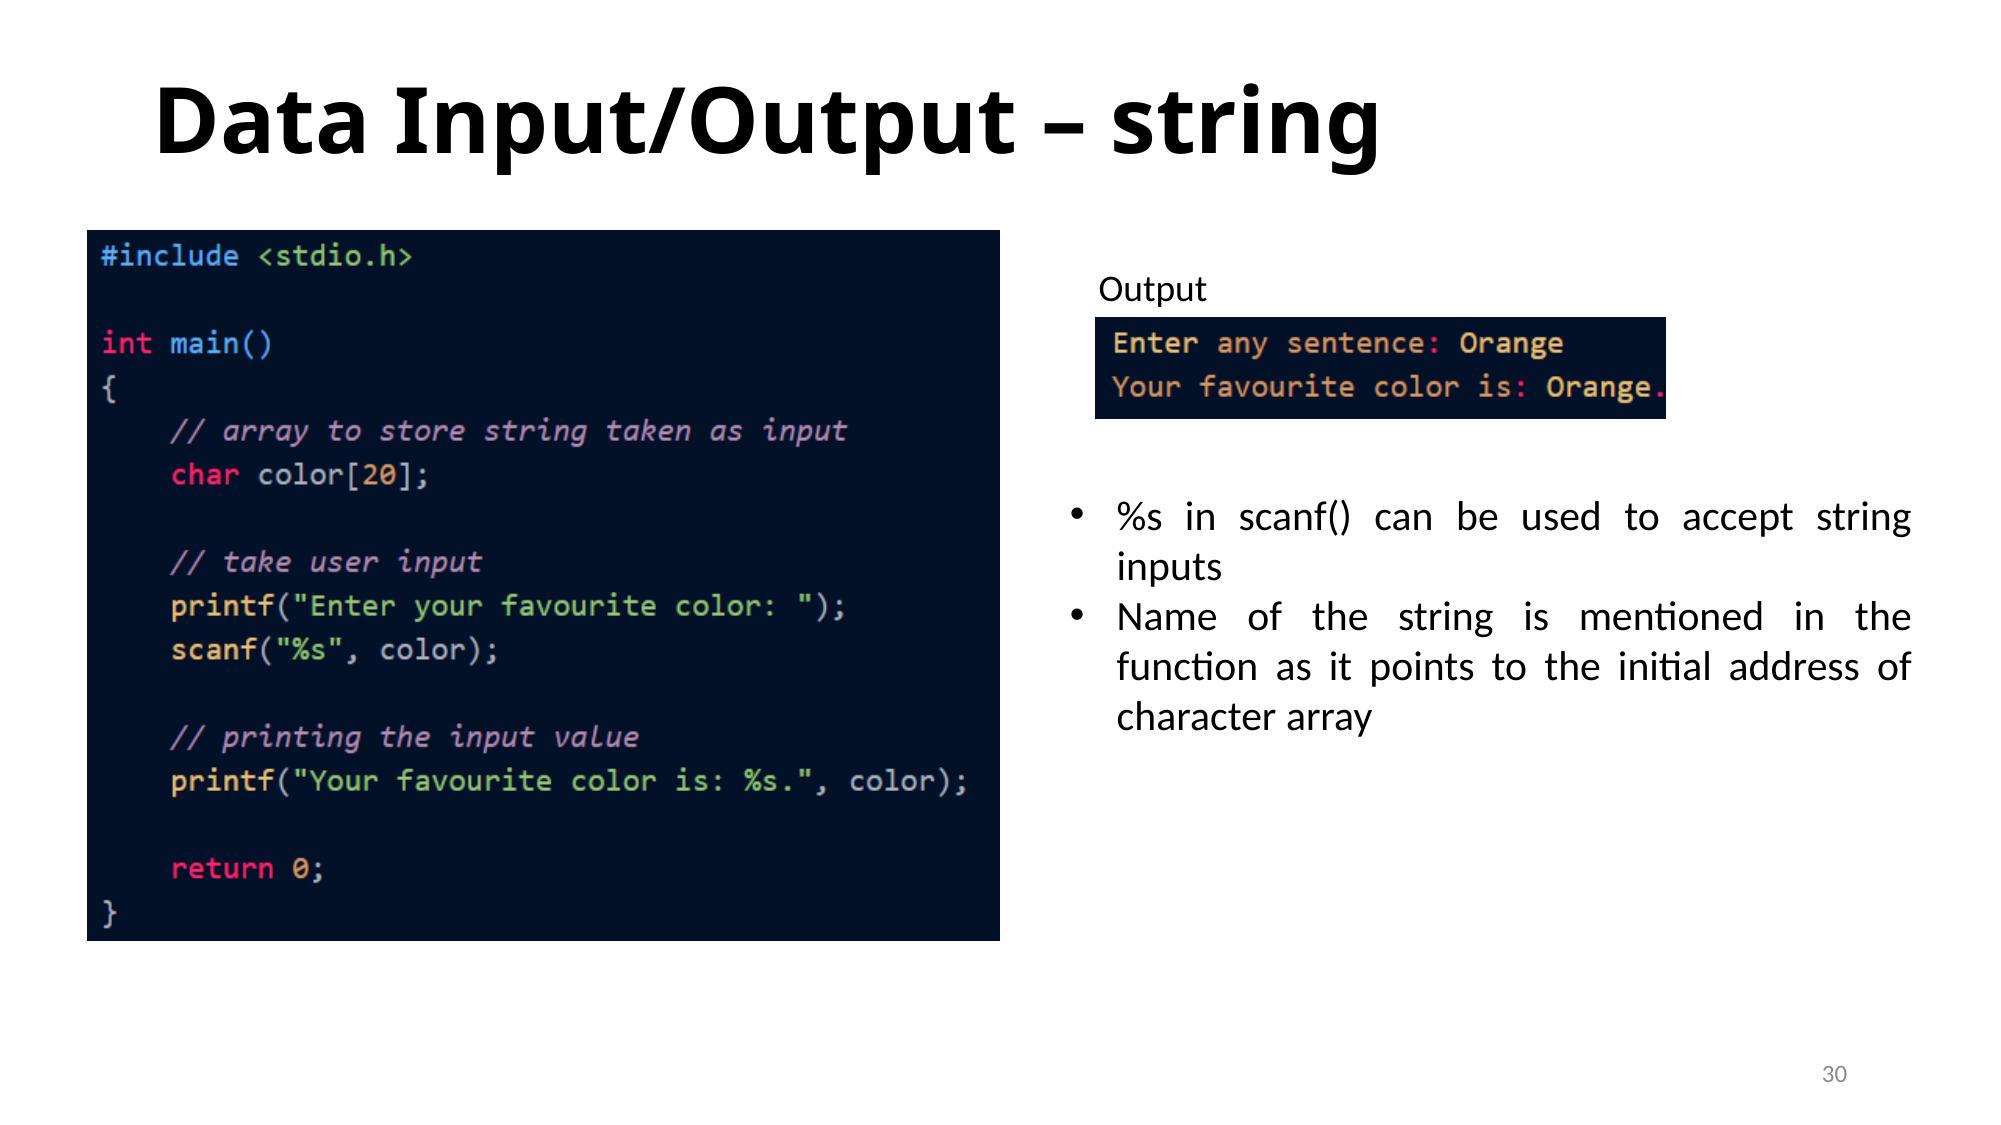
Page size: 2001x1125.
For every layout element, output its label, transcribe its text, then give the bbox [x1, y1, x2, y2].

text_box Output [1083, 256, 1223, 317]
title Data Input/Output – string [137, 59, 1863, 188]
picture [1095, 317, 1666, 419]
slide_number 30 [1412, 1042, 1863, 1103]
picture [87, 229, 1000, 942]
text_box %s in scanf() can be used to accept string inputs Name of the string is mentioned in the function as it points to the initial address of character array [1054, 481, 1927, 747]
